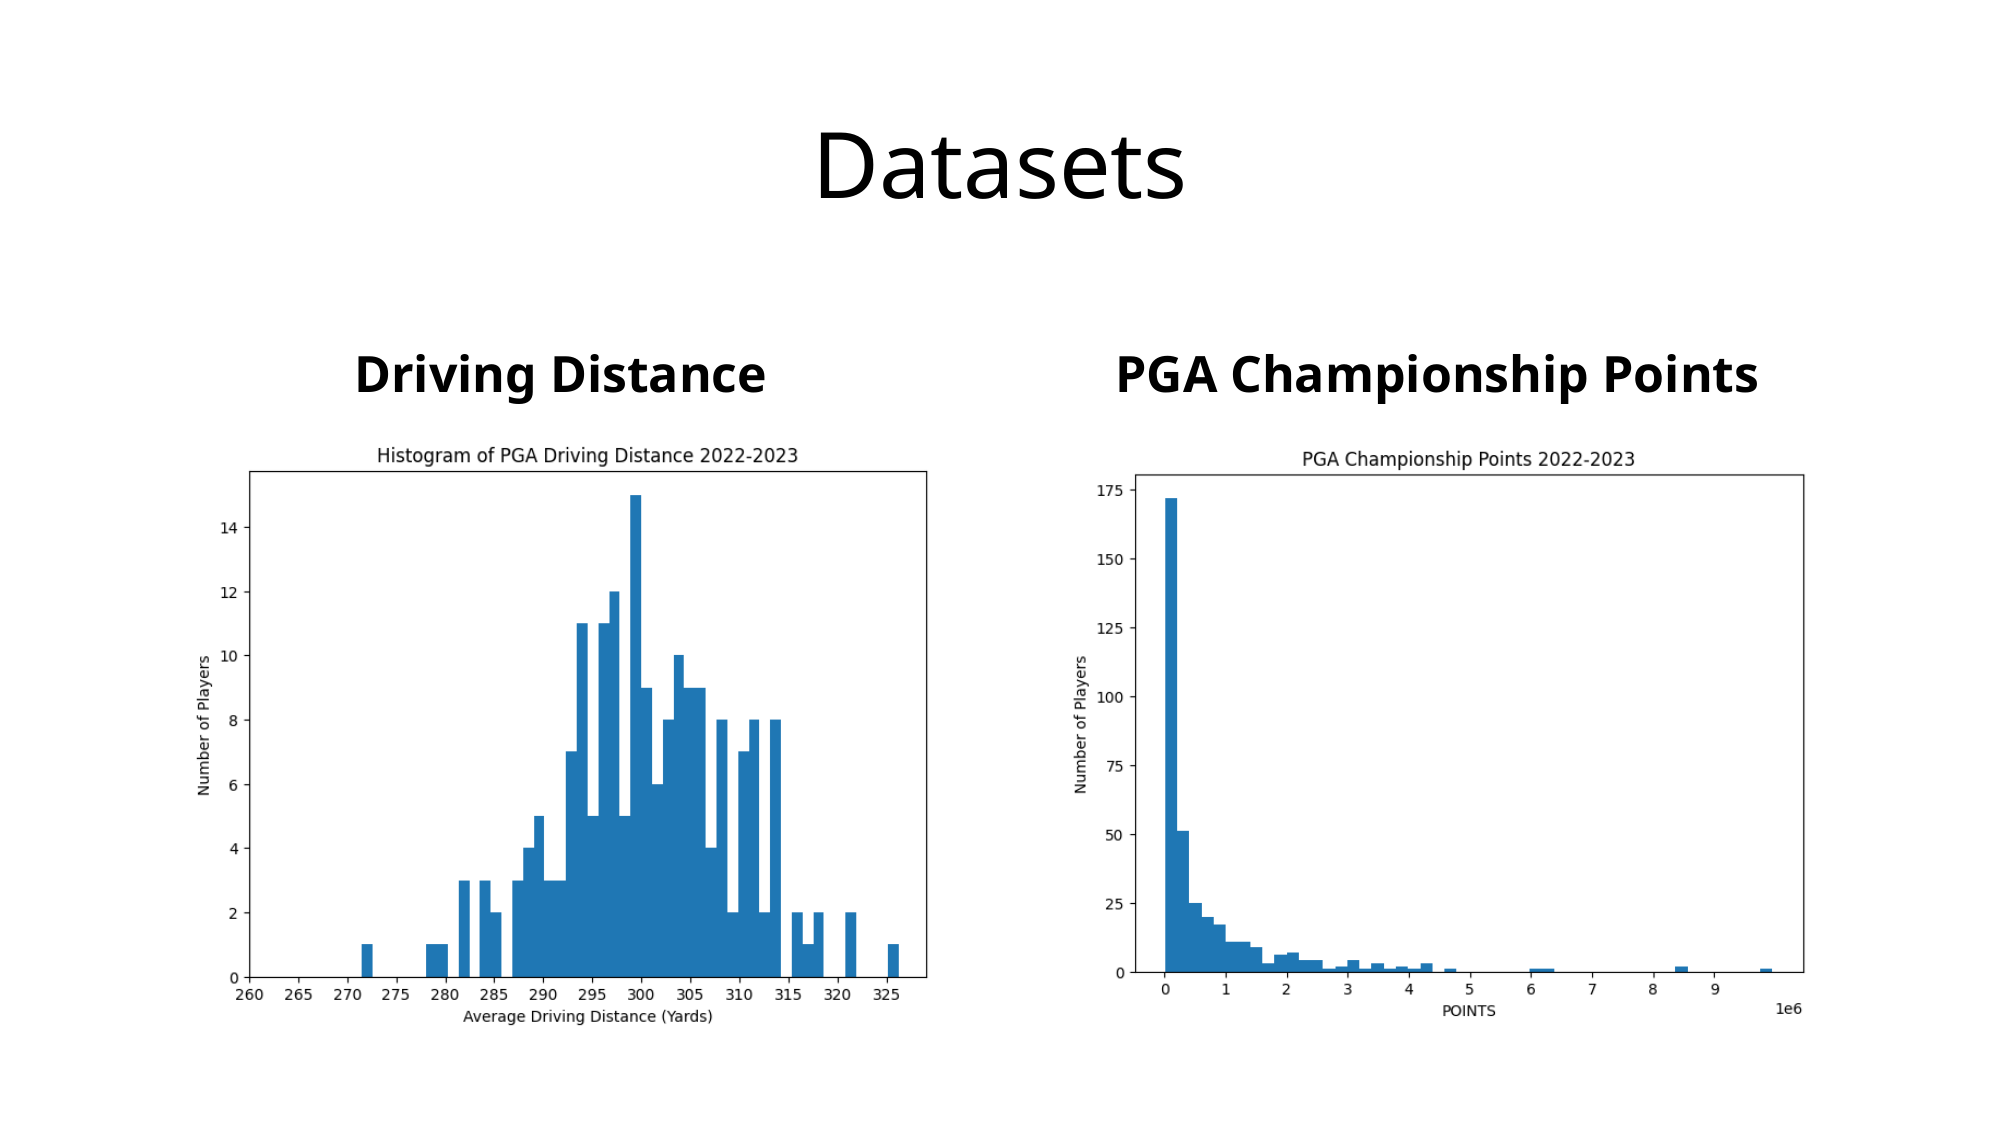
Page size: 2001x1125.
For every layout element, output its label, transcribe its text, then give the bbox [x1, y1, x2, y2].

list PGA Championship Points [1012, 275, 1863, 411]
list Driving Distance [137, 275, 984, 411]
picture [187, 436, 936, 1035]
title Datasets [137, 59, 1863, 278]
picture [1063, 440, 1813, 1030]
